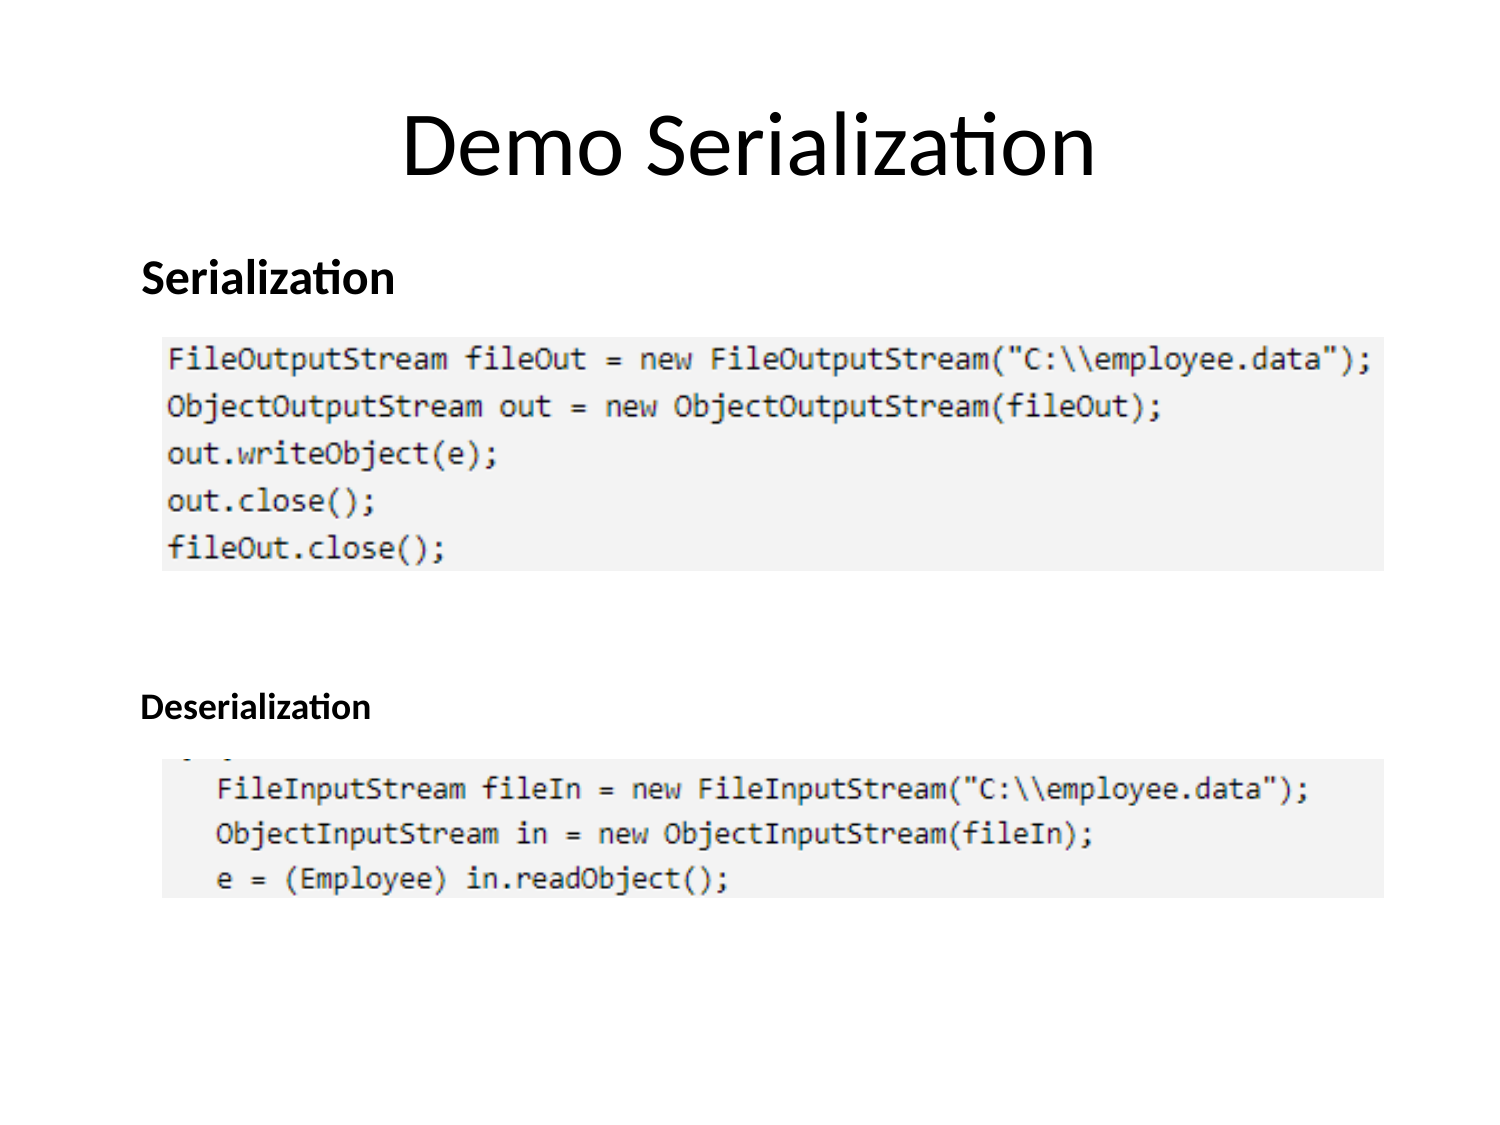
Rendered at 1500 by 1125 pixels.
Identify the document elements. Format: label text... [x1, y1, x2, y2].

title Demo Serialization [75, 45, 1425, 233]
picture [162, 337, 1384, 571]
picture [162, 758, 1384, 898]
text_box Deserialization [125, 674, 387, 735]
text_box Serialization [126, 236, 423, 312]
